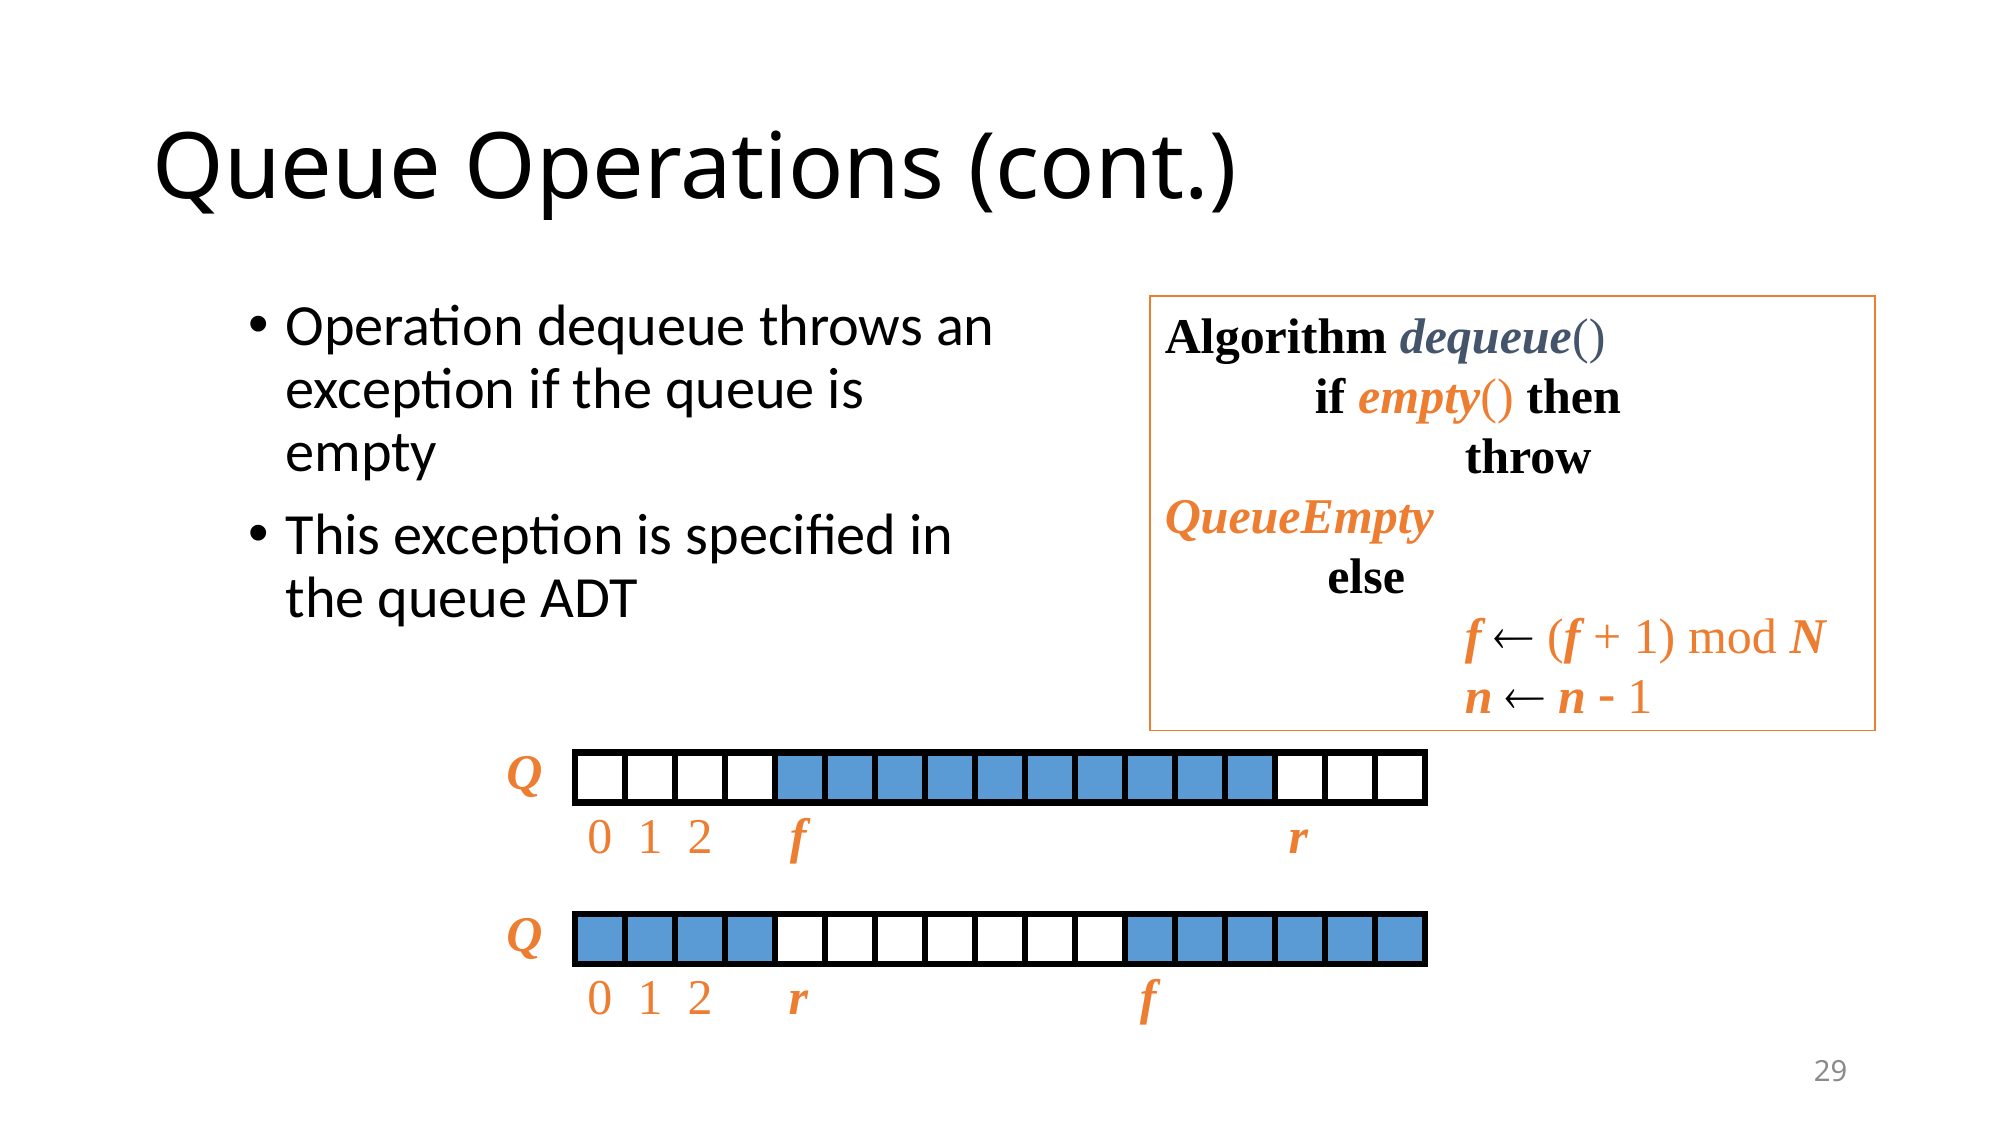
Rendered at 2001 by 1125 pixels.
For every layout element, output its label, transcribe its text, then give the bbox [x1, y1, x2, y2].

list Operation dequeue throws an exception if the queue is empty This exception is specified in the queue ADT [233, 287, 1025, 963]
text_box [499, 901, 1425, 1026]
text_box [499, 739, 1425, 865]
text_box Algorithm dequeue() if empty() then throw QueueEmpty else f  (f + 1) mod N n  n  1 [1149, 295, 1875, 731]
slide_number 29 [1412, 1042, 1863, 1103]
title Queue Operations (cont.) [137, 59, 1863, 278]
